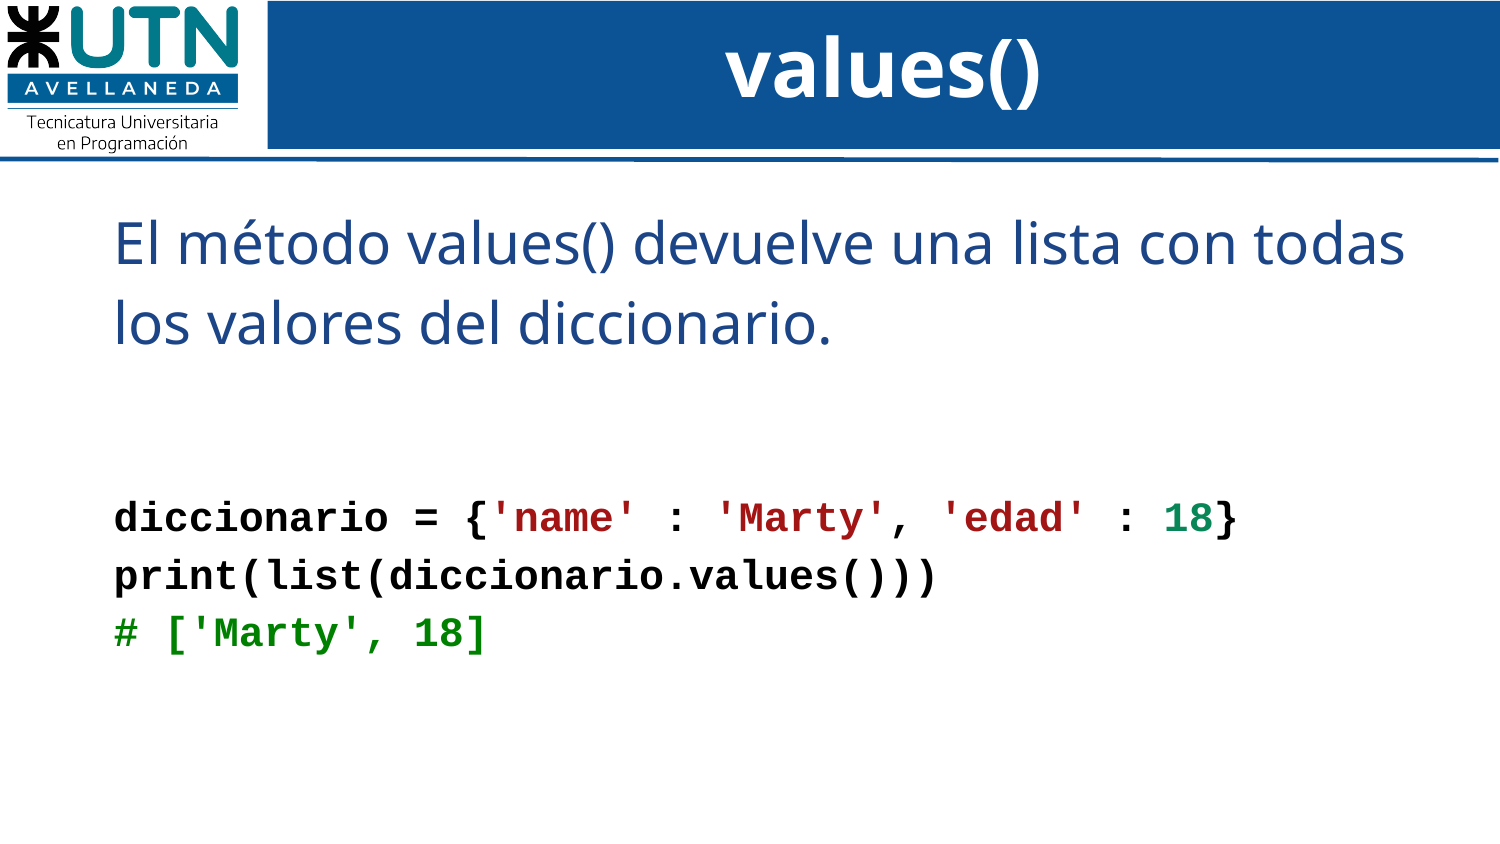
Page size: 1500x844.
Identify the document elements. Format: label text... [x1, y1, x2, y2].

title values() [267, 0, 1500, 149]
list El método values() devuelve una lista con todas los valores del diccionario. [98, 180, 1423, 436]
text_box diccionario = {'name' : 'Marty', 'edad' : 18} print(list(diccionario.values())) # ['Marty', 18] [98, 467, 1484, 786]
picture [7, 6, 239, 154]
